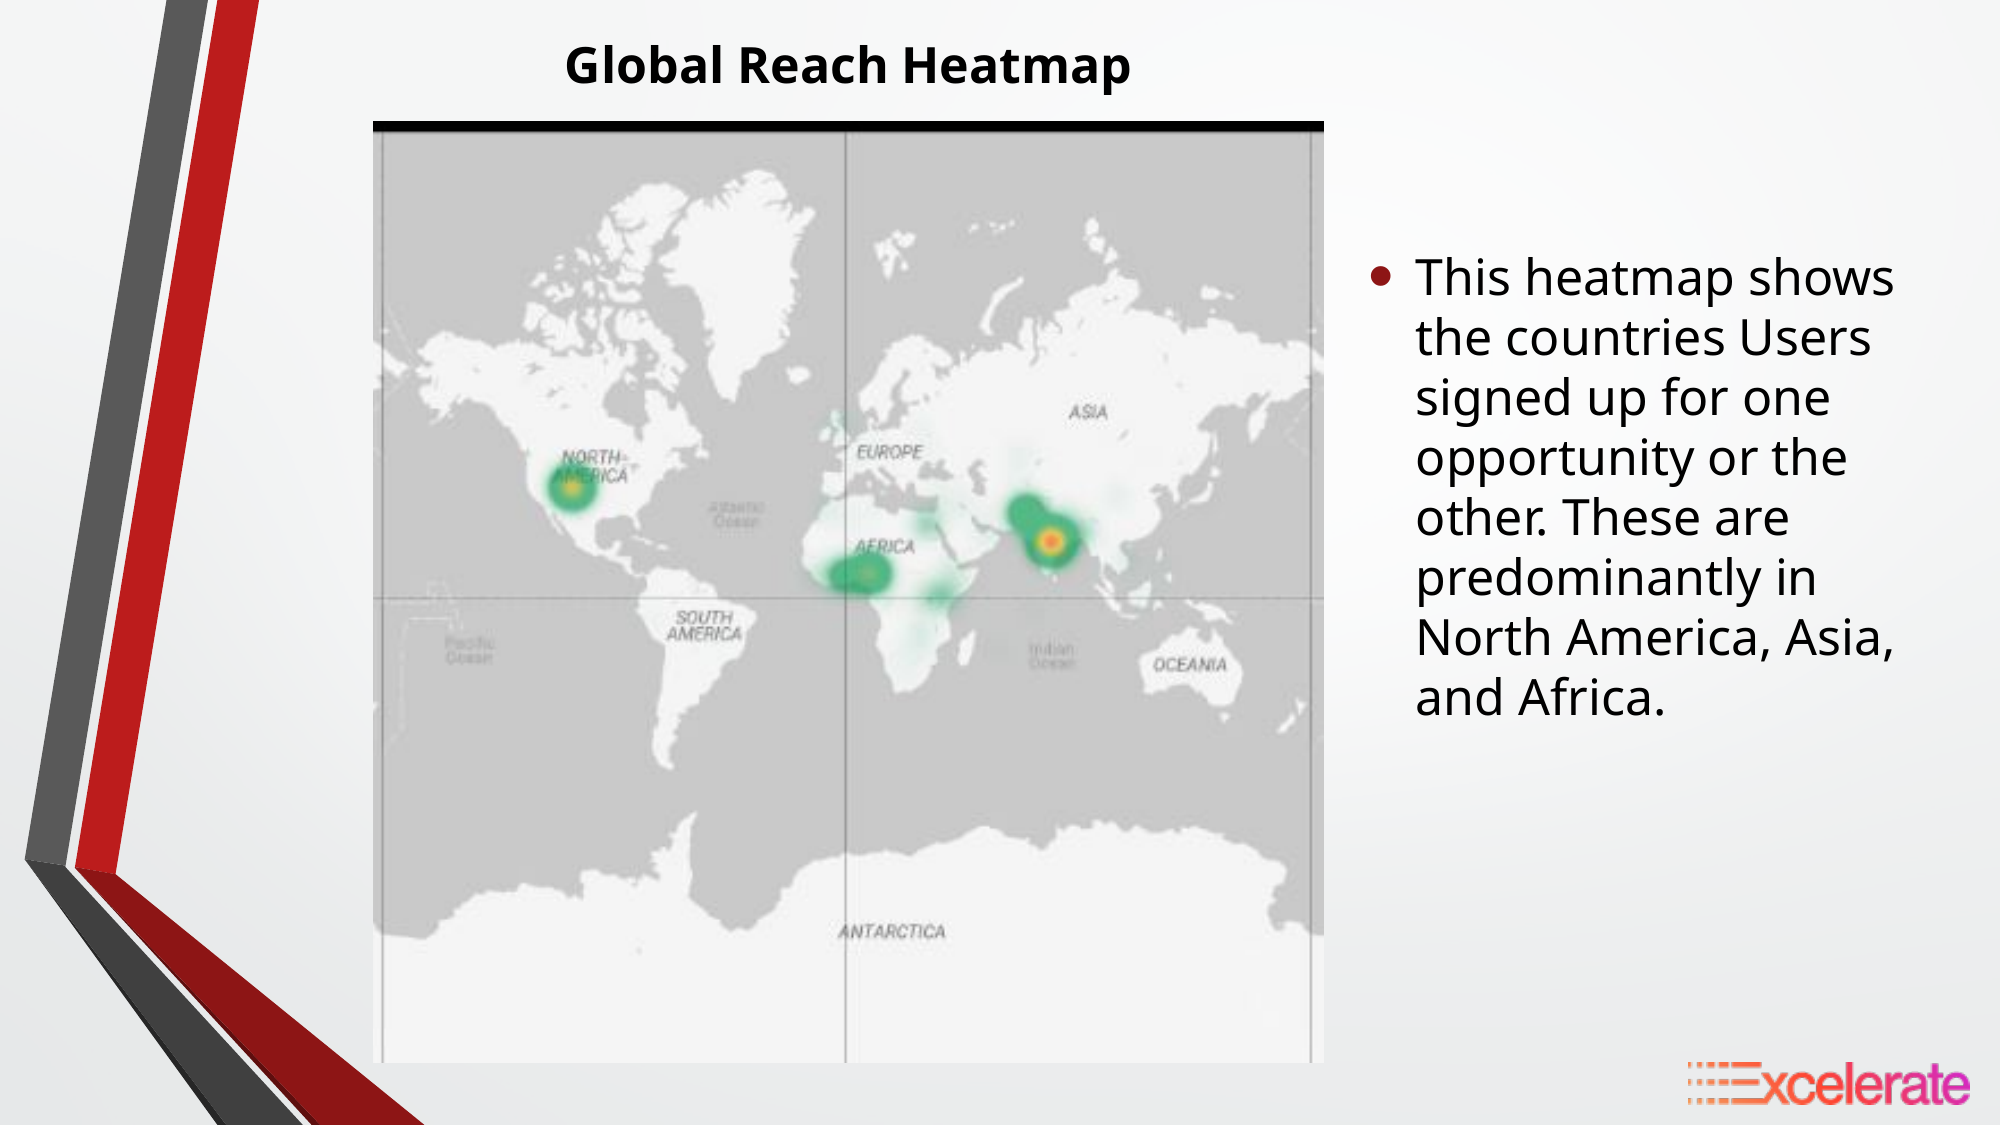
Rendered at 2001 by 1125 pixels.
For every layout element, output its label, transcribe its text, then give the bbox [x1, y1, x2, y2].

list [373, 121, 1325, 1063]
text_box Global Reach Heatmap [472, 26, 1225, 102]
text_box This heatmap shows the countries Users signed up for one opportunity or the other. These are predominantly in North America, Asia, and Africa. [1354, 20, 1970, 950]
picture [1688, 1062, 1971, 1105]
